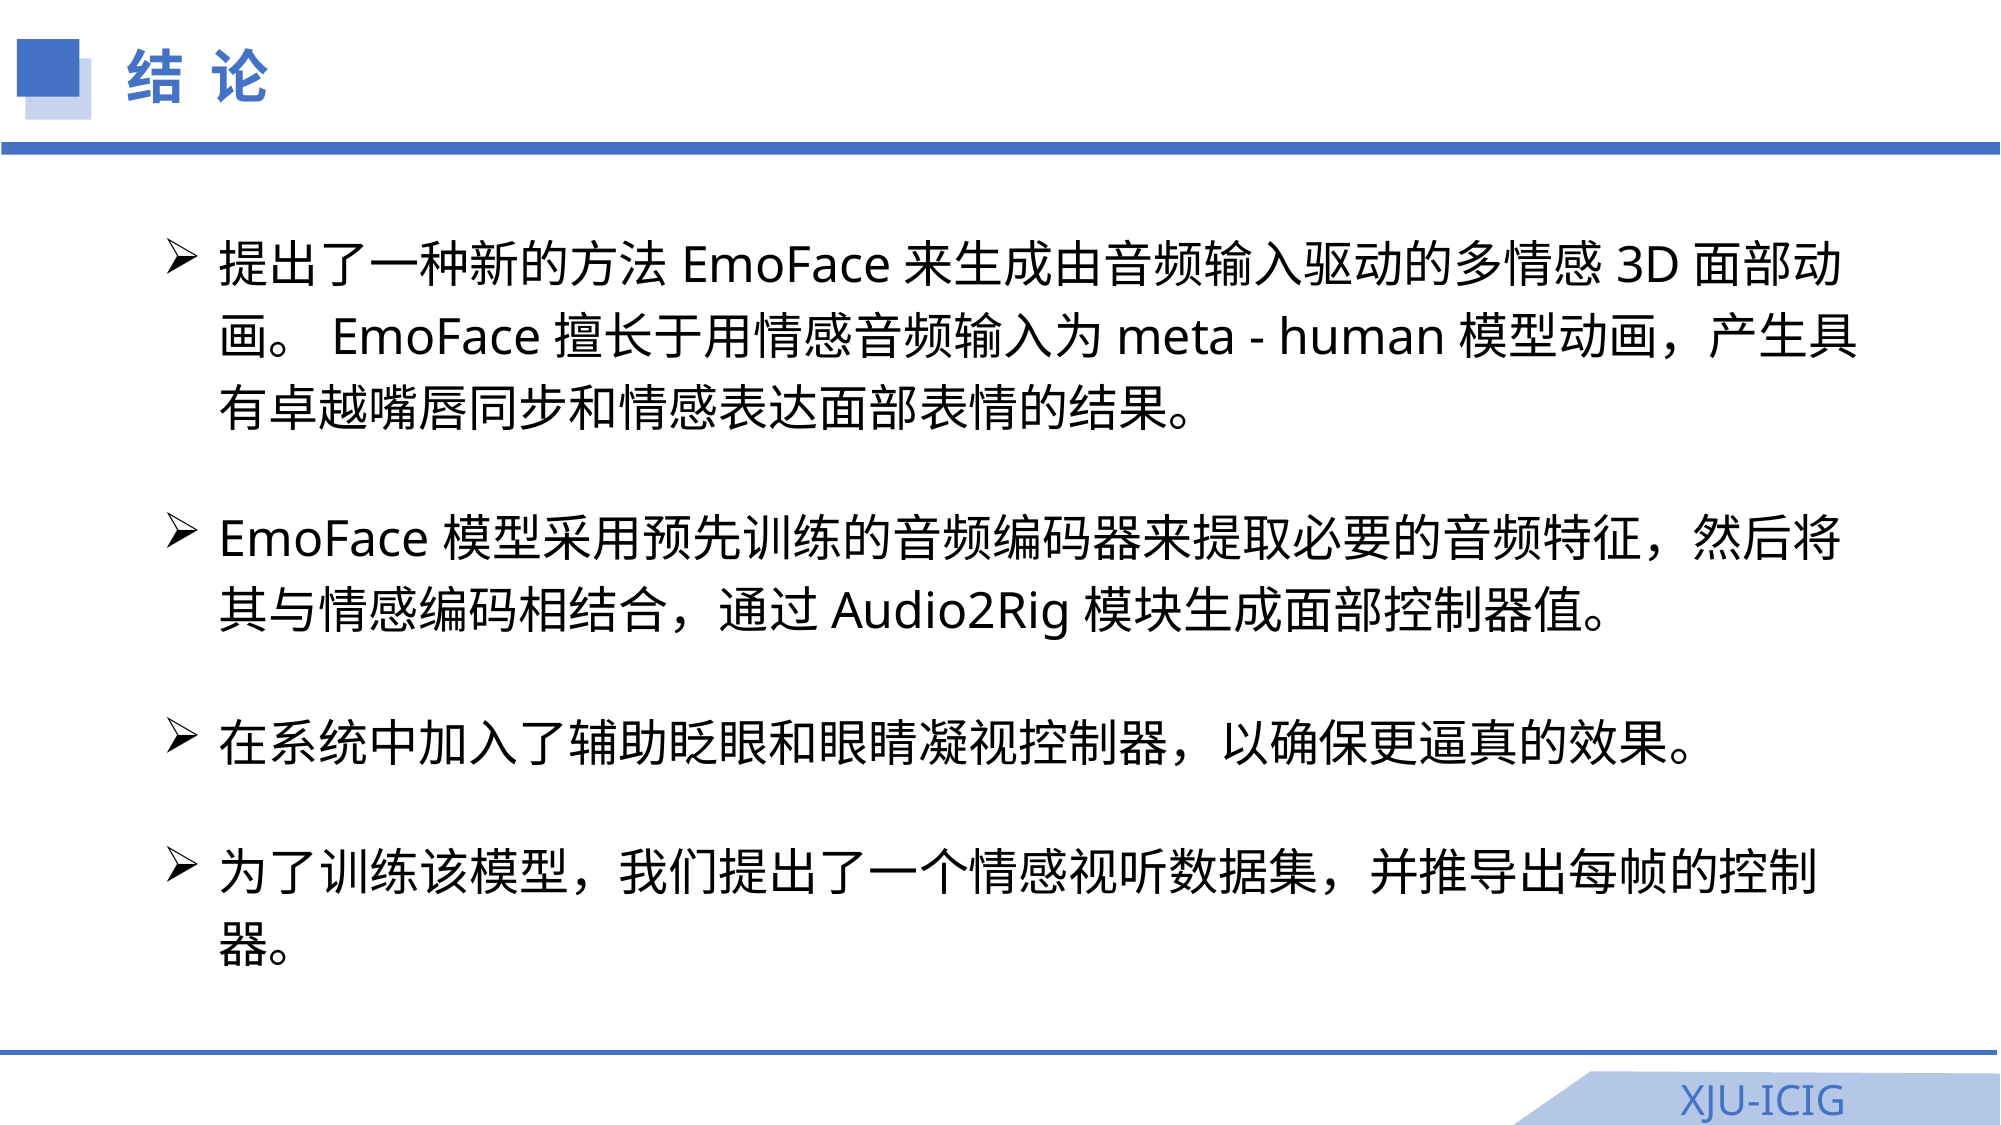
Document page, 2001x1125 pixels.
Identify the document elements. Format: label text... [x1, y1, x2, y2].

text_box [16, 38, 92, 120]
text_box 在系统中加入了辅助眨眼和眼睛凝视控制器，以确保更逼真的效果。 [147, 692, 1877, 779]
text_box [0, 141, 2000, 156]
text_box XJU-ICIG [1511, 1070, 2000, 1125]
text_box 提出了一种新的方法EmoFace来生成由音频输入驱动的多情感3D面部动画。EmoFace擅长于用情感音频输入为meta - human模型动画，产生具有卓越嘴唇同步和情感表达面部表情的结果。 [147, 212, 1877, 444]
text_box 为了训练该模型，我们提出了一个情感视听数据集，并推导出每帧的控制器。 [147, 820, 1877, 980]
text_box EmoFace模型采用预先训练的音频编码器来提取必要的音频特征，然后将其与情感编码相结合，通过Audio2Rig模块生成面部控制器值。 [147, 486, 1877, 646]
text_box 结 论 [111, 32, 312, 118]
